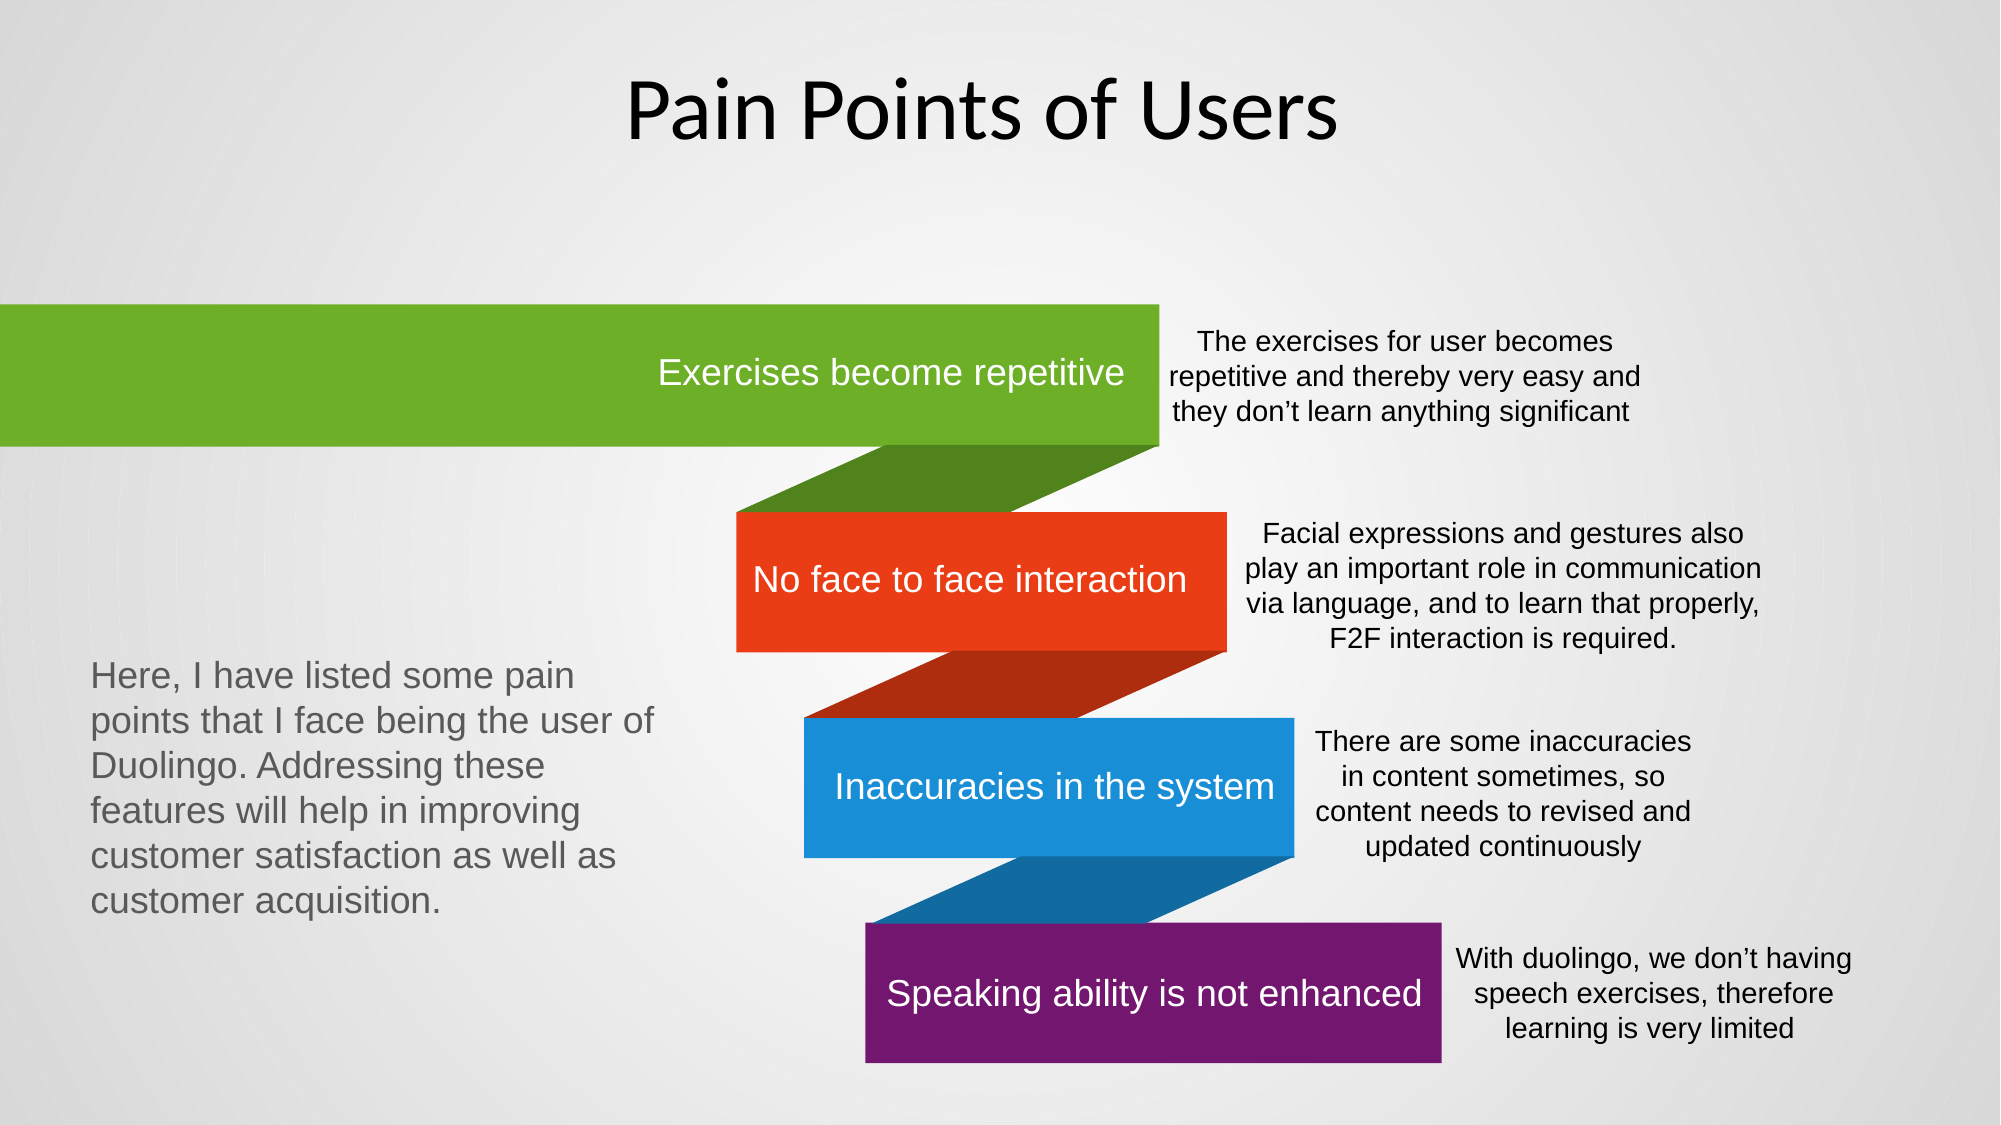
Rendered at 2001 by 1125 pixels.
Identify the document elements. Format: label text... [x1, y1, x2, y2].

text_box Speaking ability is not enhanced [871, 960, 1461, 1067]
text_box Inaccuracies in the system [819, 754, 1347, 861]
text_box Exercises become repetitive [642, 340, 1143, 447]
text_box Facial expressions and gestures also play an important role in communication via language, and to learn that properly, F2F interaction is required. [1228, 506, 1780, 662]
text_box [0, 304, 1160, 447]
text_box With duolingo, we don’t having speech exercises, therefore learning is very limited [1426, 932, 1882, 1053]
text_box Pain Points of Users [62, 35, 1904, 222]
text_box [803, 654, 1220, 718]
text_box [804, 717, 1291, 859]
text_box Here, I have listed some pain points that I face being the user of Duolingo. Addressing these features will help in improving customer satisfaction as well as customer acquisition. [75, 643, 691, 929]
text_box The exercises for user becomes repetitive and thereby very easy and they don’t learn anything significant [1129, 314, 1681, 435]
text_box There are some inaccuracies in content sometimes, so content needs to revised and updated continuously [1291, 714, 1717, 870]
text_box [736, 444, 1160, 513]
text_box [736, 512, 1227, 653]
text_box No face to face interaction [737, 547, 1228, 654]
text_box [871, 861, 1285, 924]
text_box [865, 922, 1442, 1064]
